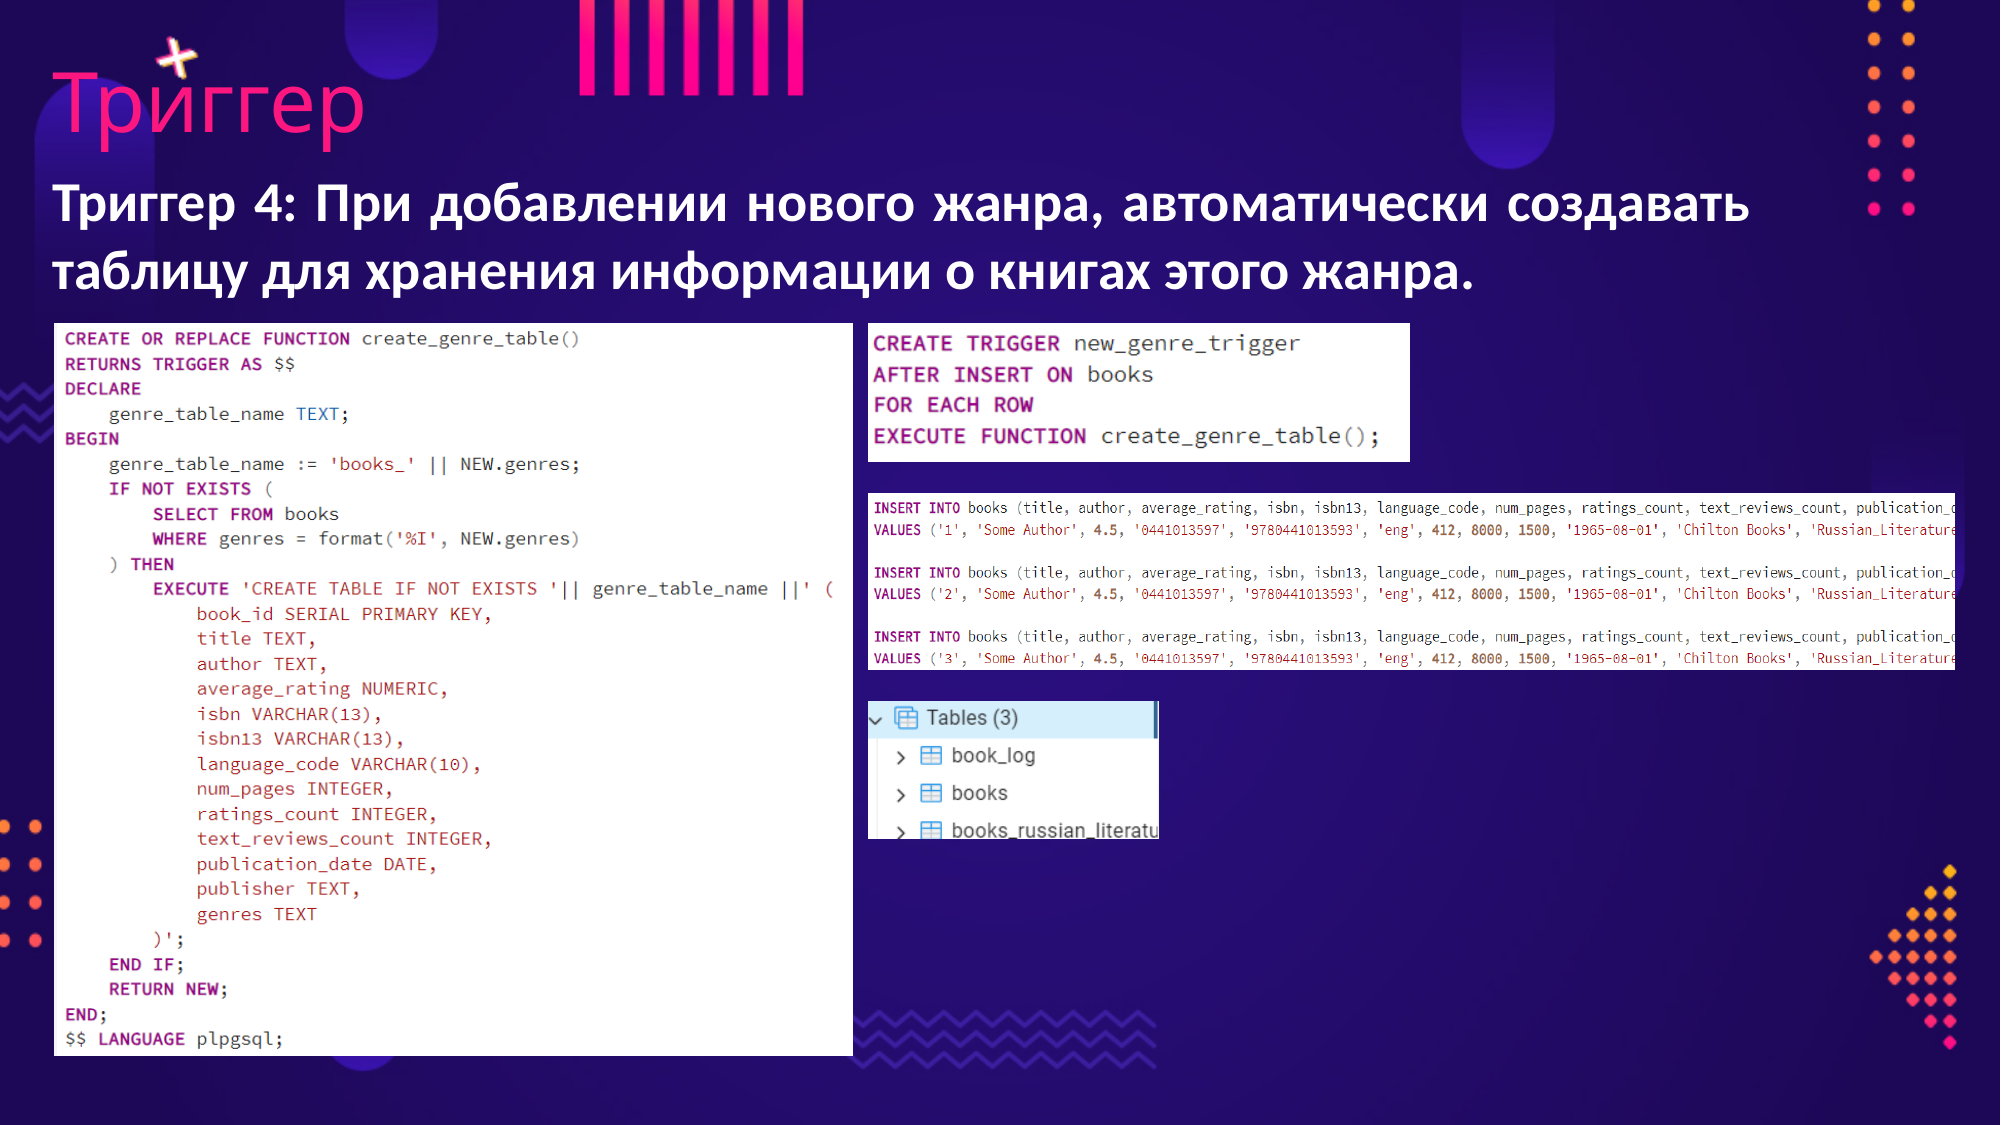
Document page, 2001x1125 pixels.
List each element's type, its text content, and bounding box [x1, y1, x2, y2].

text_box Триггер [37, 42, 1824, 157]
picture [0, 0, 2000, 1125]
text_box Триггер 4: При добавлении нового жанра, автоматически создавать таблицу для хранения информации о книгах этого жанра. [37, 158, 1766, 308]
